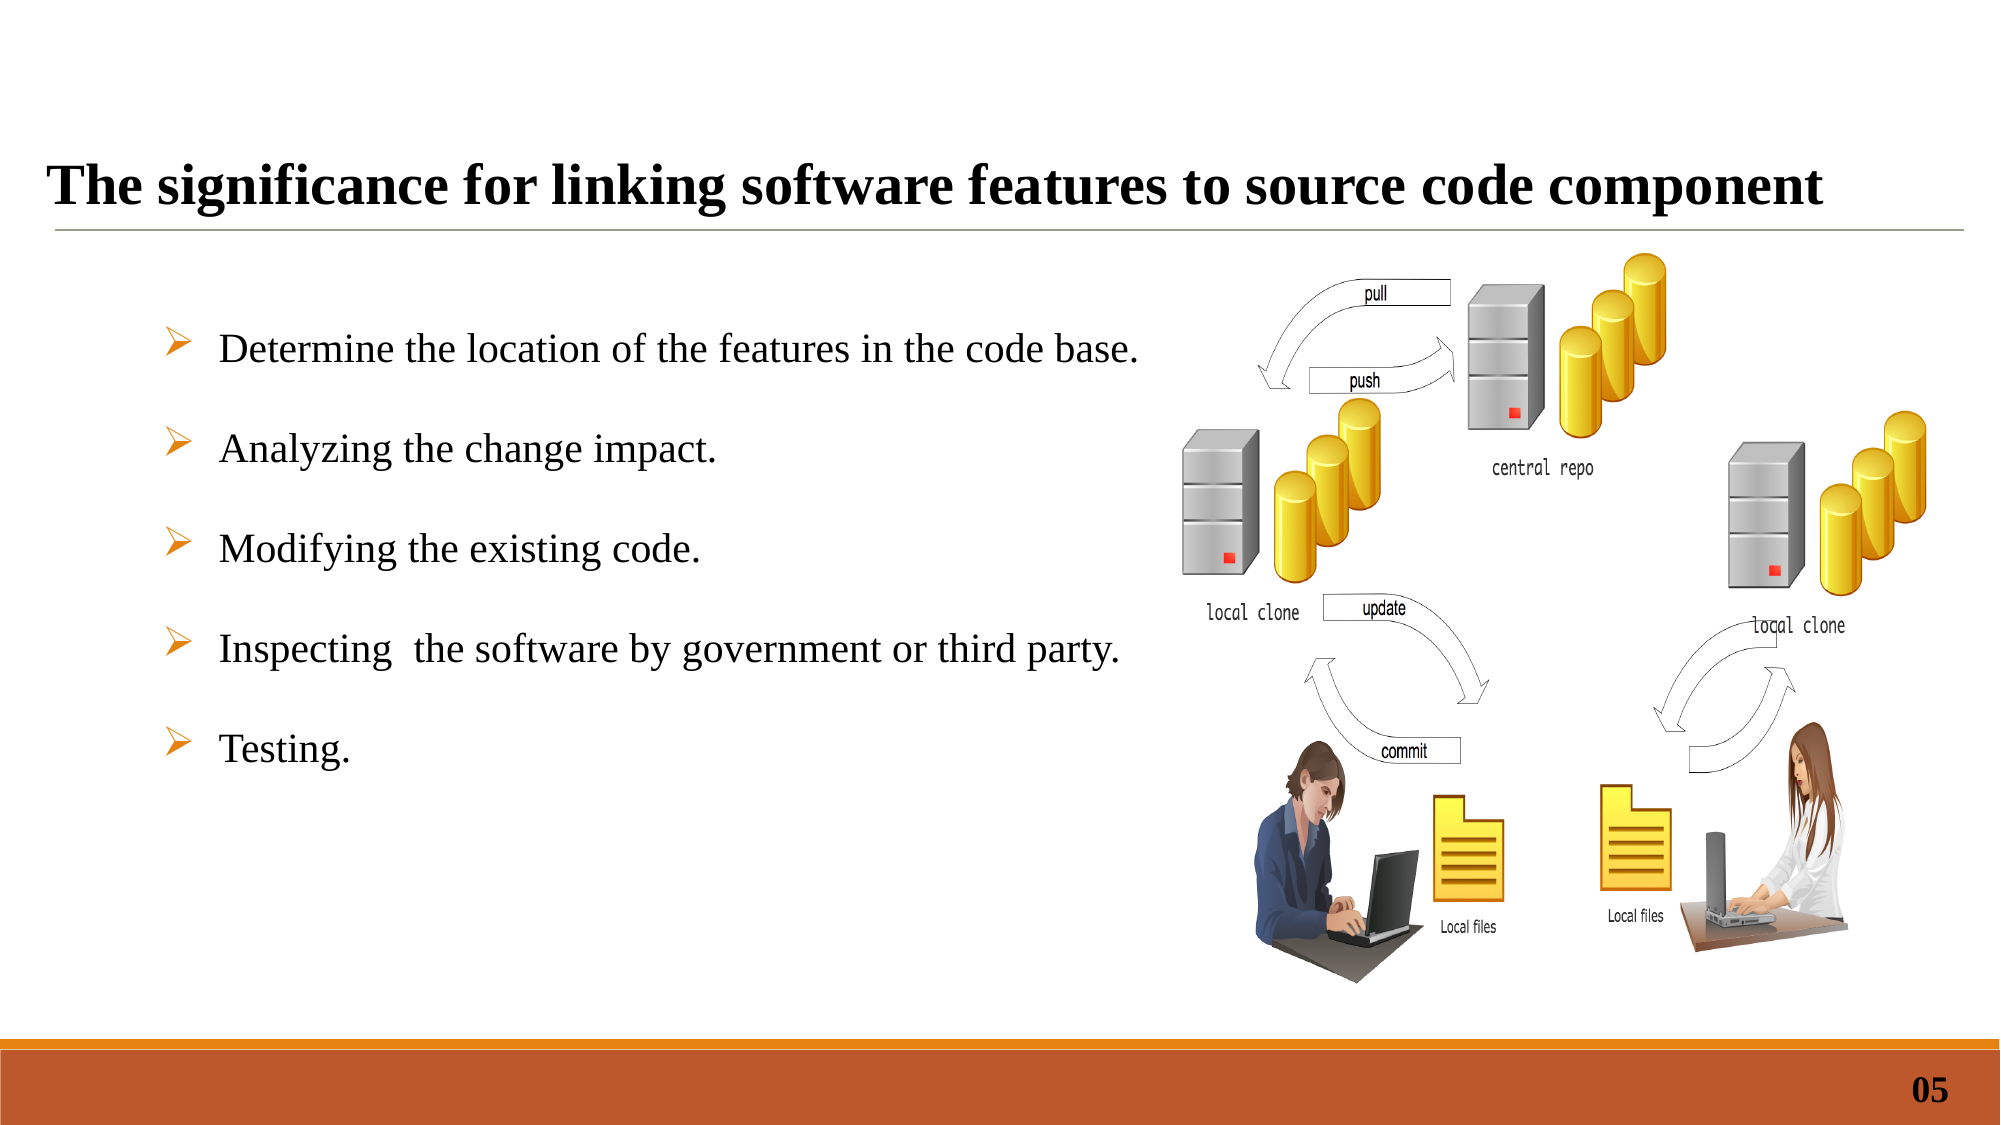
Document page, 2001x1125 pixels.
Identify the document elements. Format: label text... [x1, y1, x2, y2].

text_box The significance for linking software features to source code component [31, 138, 2000, 224]
text_box Determine the location of the features in the code base. Analyzing the change impact. Modifying the existing code. Inspecting the software by government or third party. Testing. [147, 263, 1195, 1079]
picture [1181, 251, 1927, 992]
slide_number 05 [1847, 1057, 1965, 1118]
